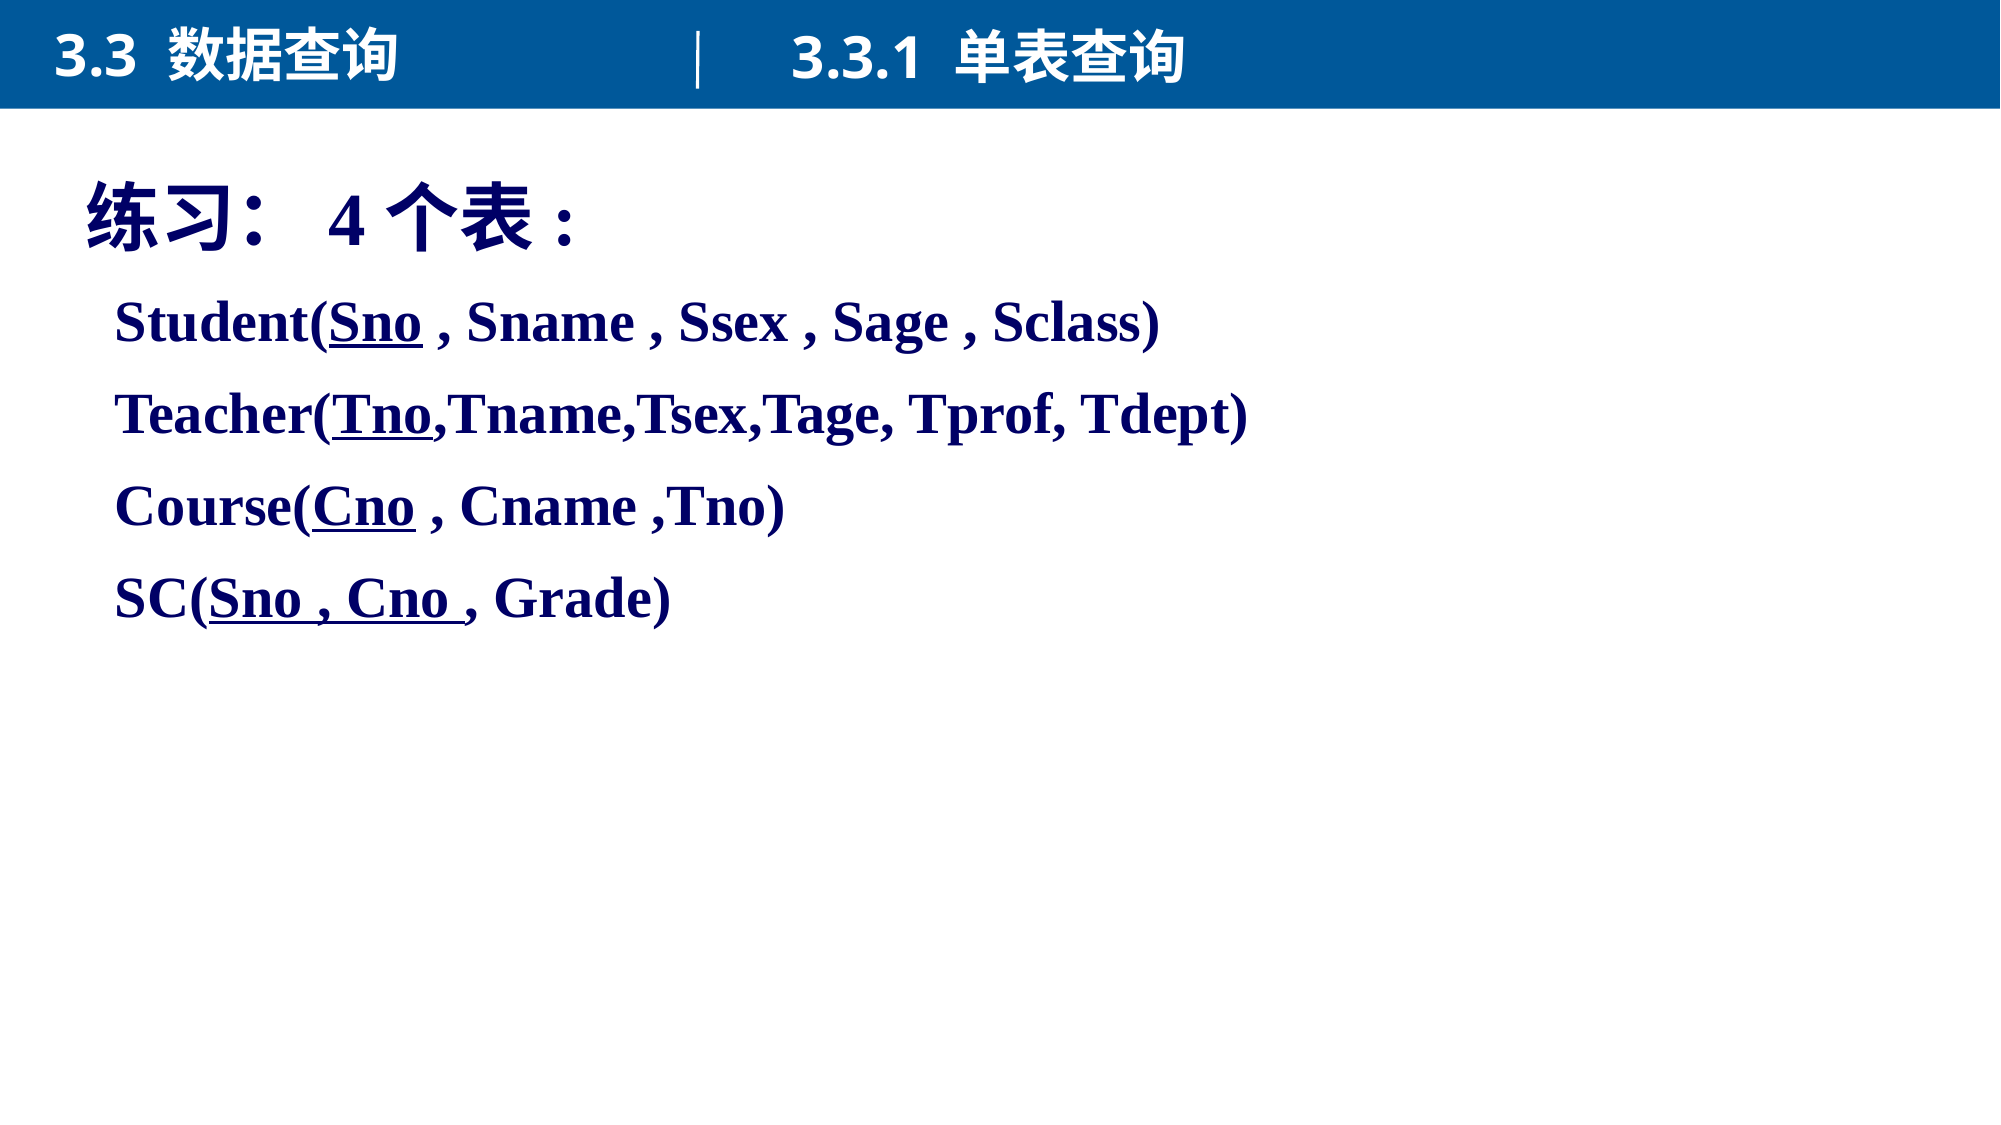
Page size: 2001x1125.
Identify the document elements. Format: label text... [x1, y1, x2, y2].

text_box [0, 0, 2000, 109]
text_box 练习：4个表: Student(Sno , Sname , Ssex , Sage , Sclass) Teacher(Tno,Tname,Tsex,Tage, Tprof, Tdept) Course(Cno , Cname ,Tno) SC(Sno , Cno , Grade) [70, 173, 1484, 848]
text_box 3.3.1 单表查询 [777, 12, 2000, 98]
text_box 3.3 数据查询 [40, 10, 870, 96]
